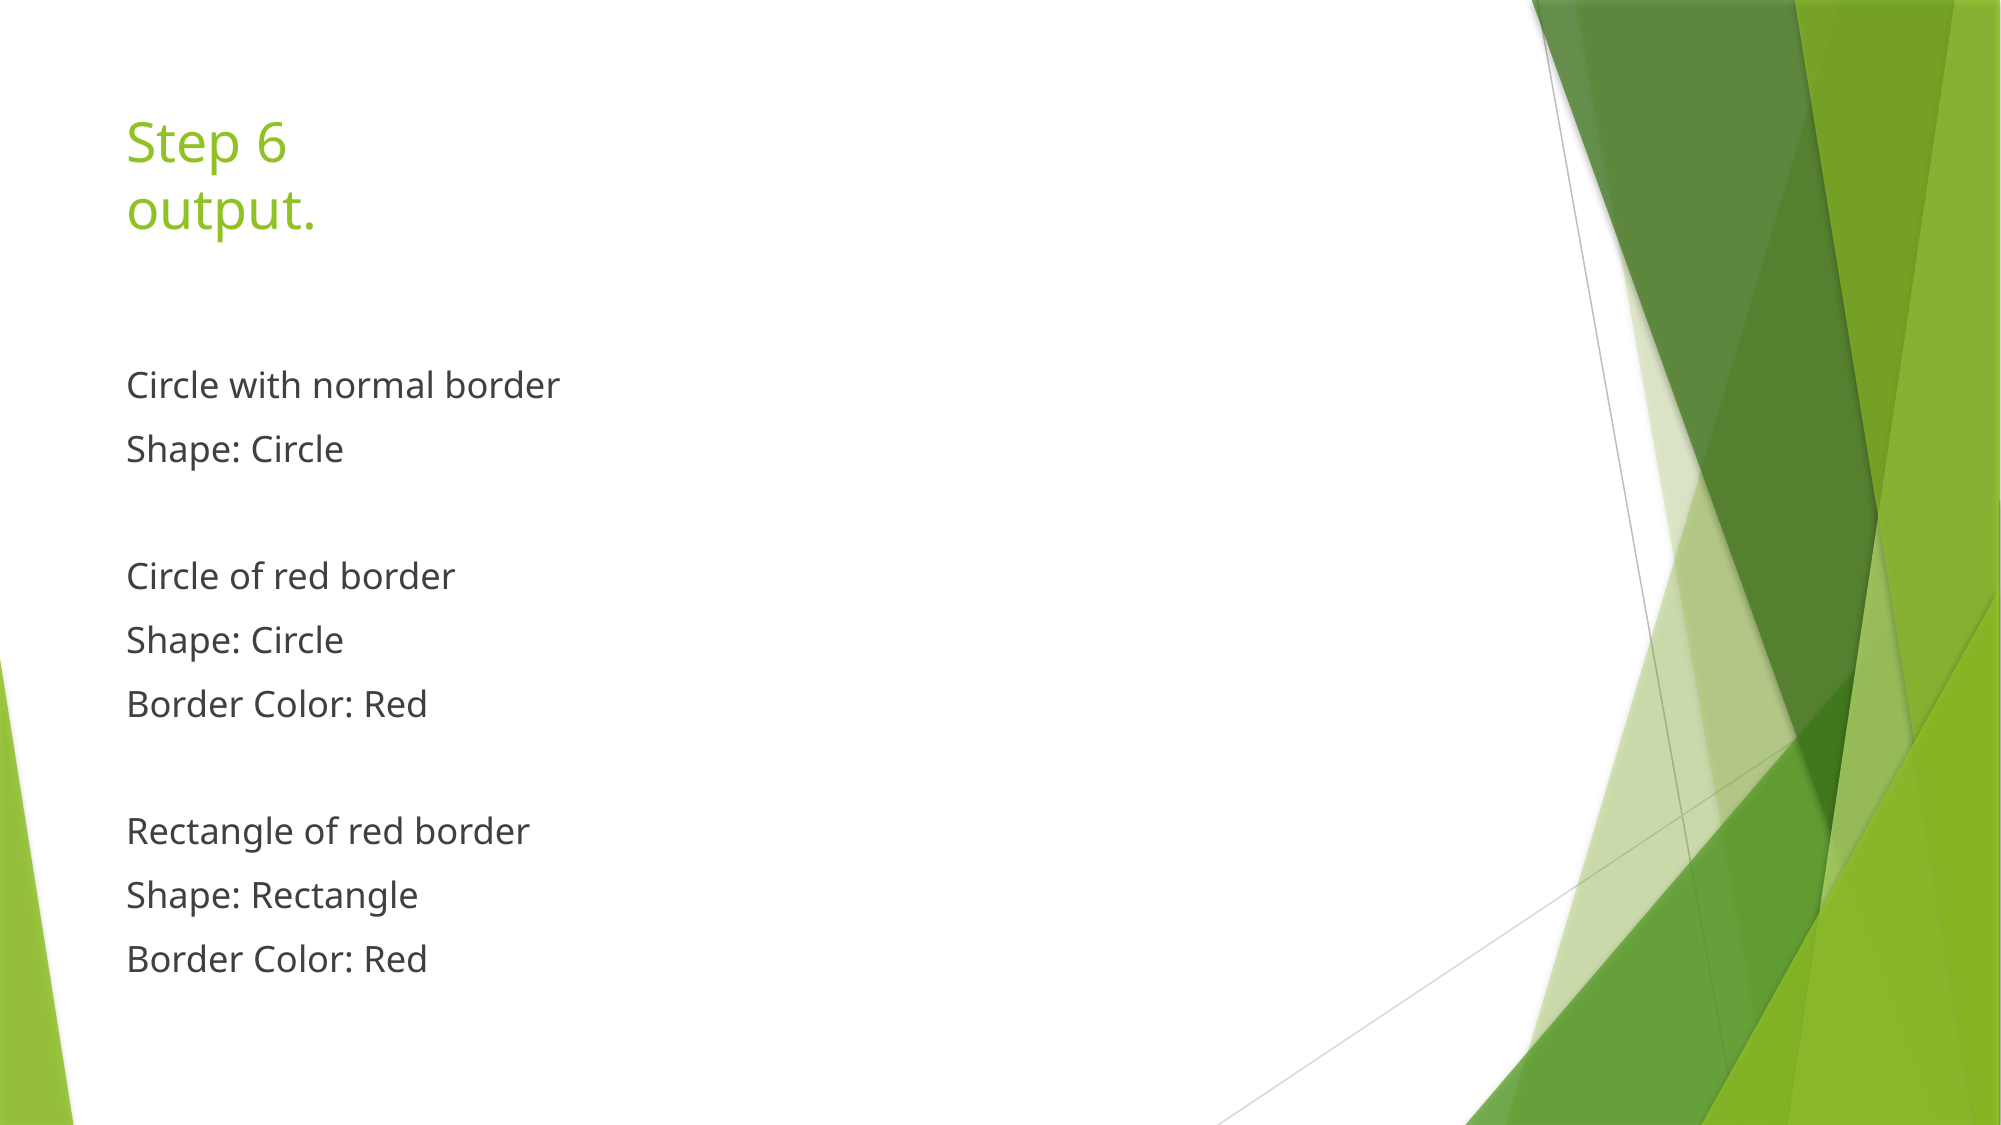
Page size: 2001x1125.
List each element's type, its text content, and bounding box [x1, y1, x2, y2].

list Circle with normal border Shape: Circle Circle of red border Shape: Circle Border Color: Red Rectangle of red border Shape: Rectangle Border Color: Red [111, 354, 1522, 992]
title Step 6 output. [111, 99, 1522, 317]
